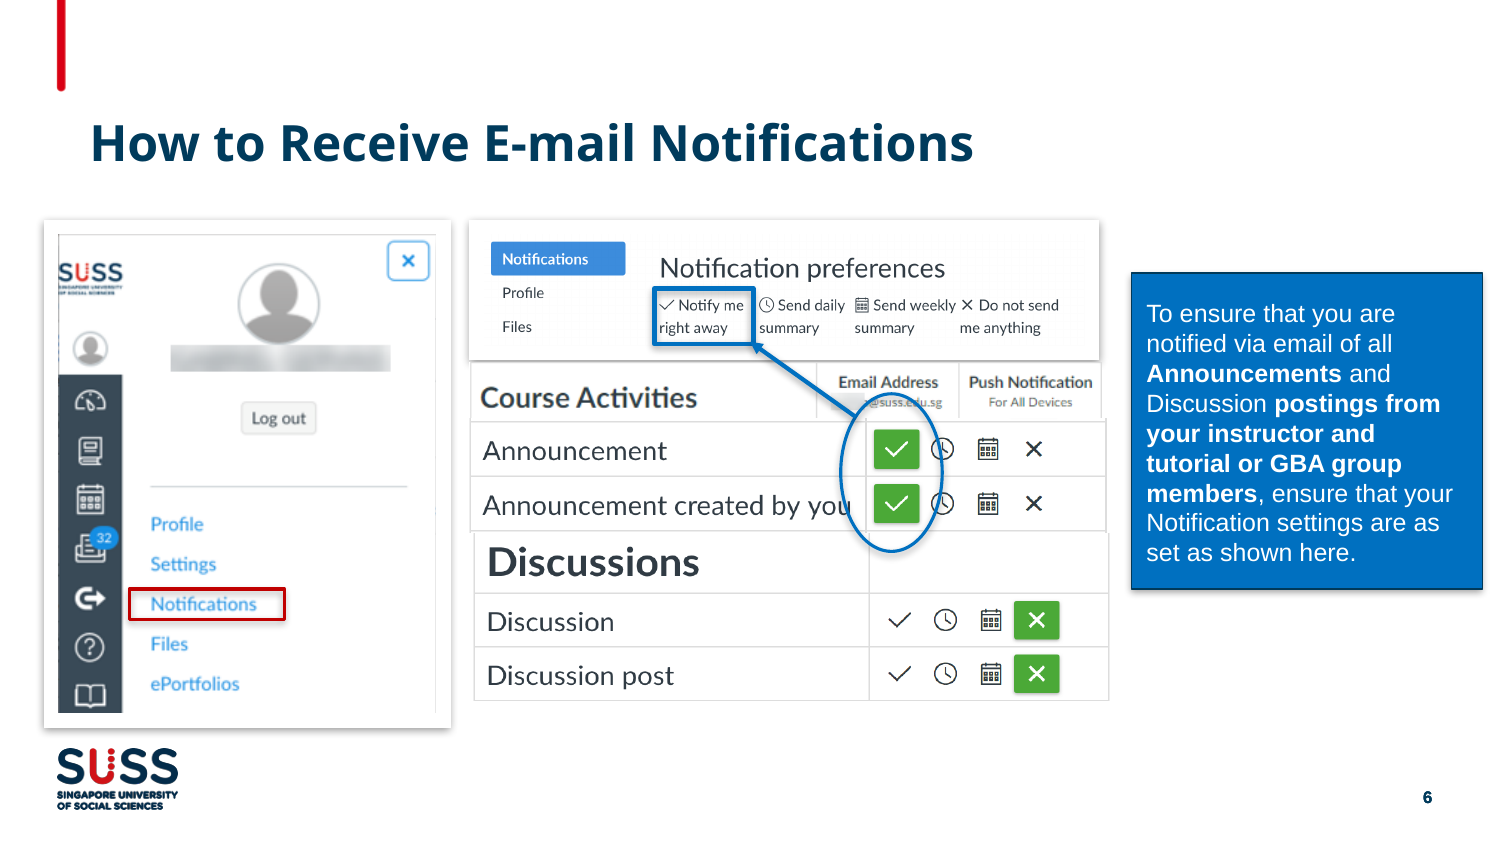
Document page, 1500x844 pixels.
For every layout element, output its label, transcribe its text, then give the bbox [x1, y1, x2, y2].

text_box To ensure that you are notified via email of all Announcements and Discussion postings from your instructor and tutorial or GBA group members, ensure that your Notification settings are as set as shown here. [1131, 272, 1483, 590]
title How to Receive E-mail Notifications [74, 74, 1448, 210]
picture [57, 748, 178, 810]
picture [464, 361, 1112, 702]
picture [483, 234, 1085, 346]
picture [56, 0, 70, 106]
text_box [749, 341, 856, 418]
picture [58, 234, 437, 714]
